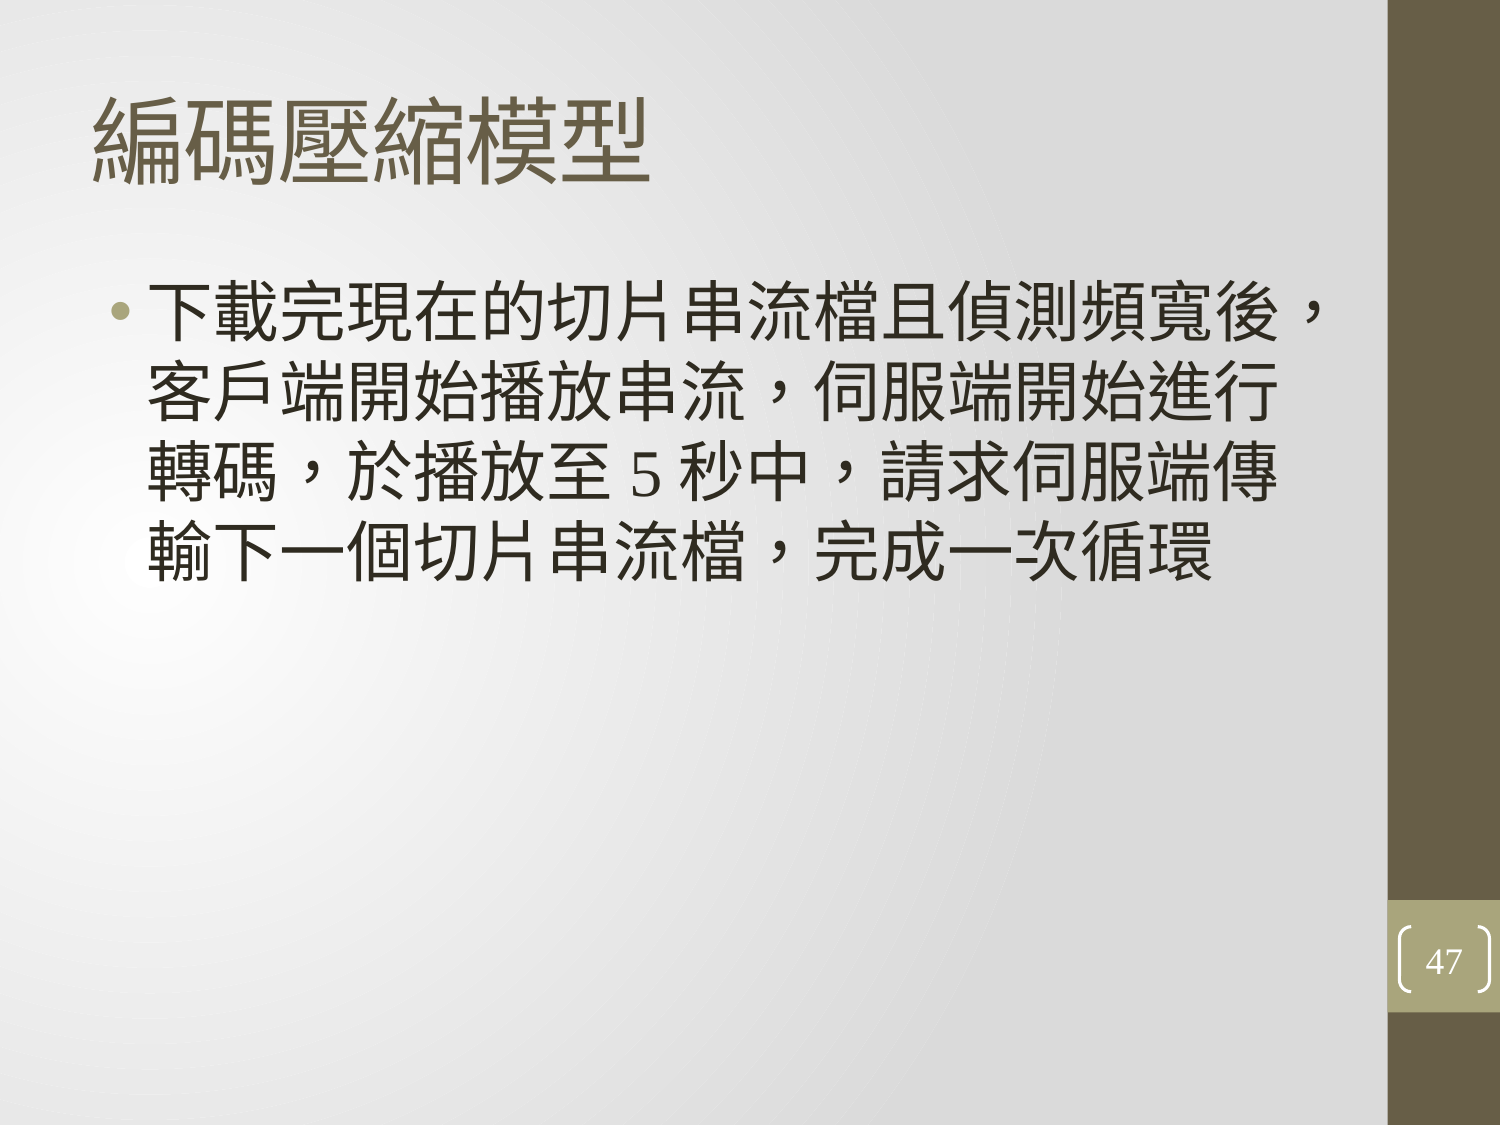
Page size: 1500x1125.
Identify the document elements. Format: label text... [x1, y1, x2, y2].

list 下載完現在的切片串流檔且偵測頻寬後，客戶端開始播放串流，伺服端開始進行轉碼，於播放至5秒中，請求伺服端傳輸下一個切片串流檔，完成一次循環 [75, 262, 1325, 1050]
title 編碼壓縮模型 [75, 45, 1325, 233]
slide_number 47 [1397, 925, 1492, 994]
